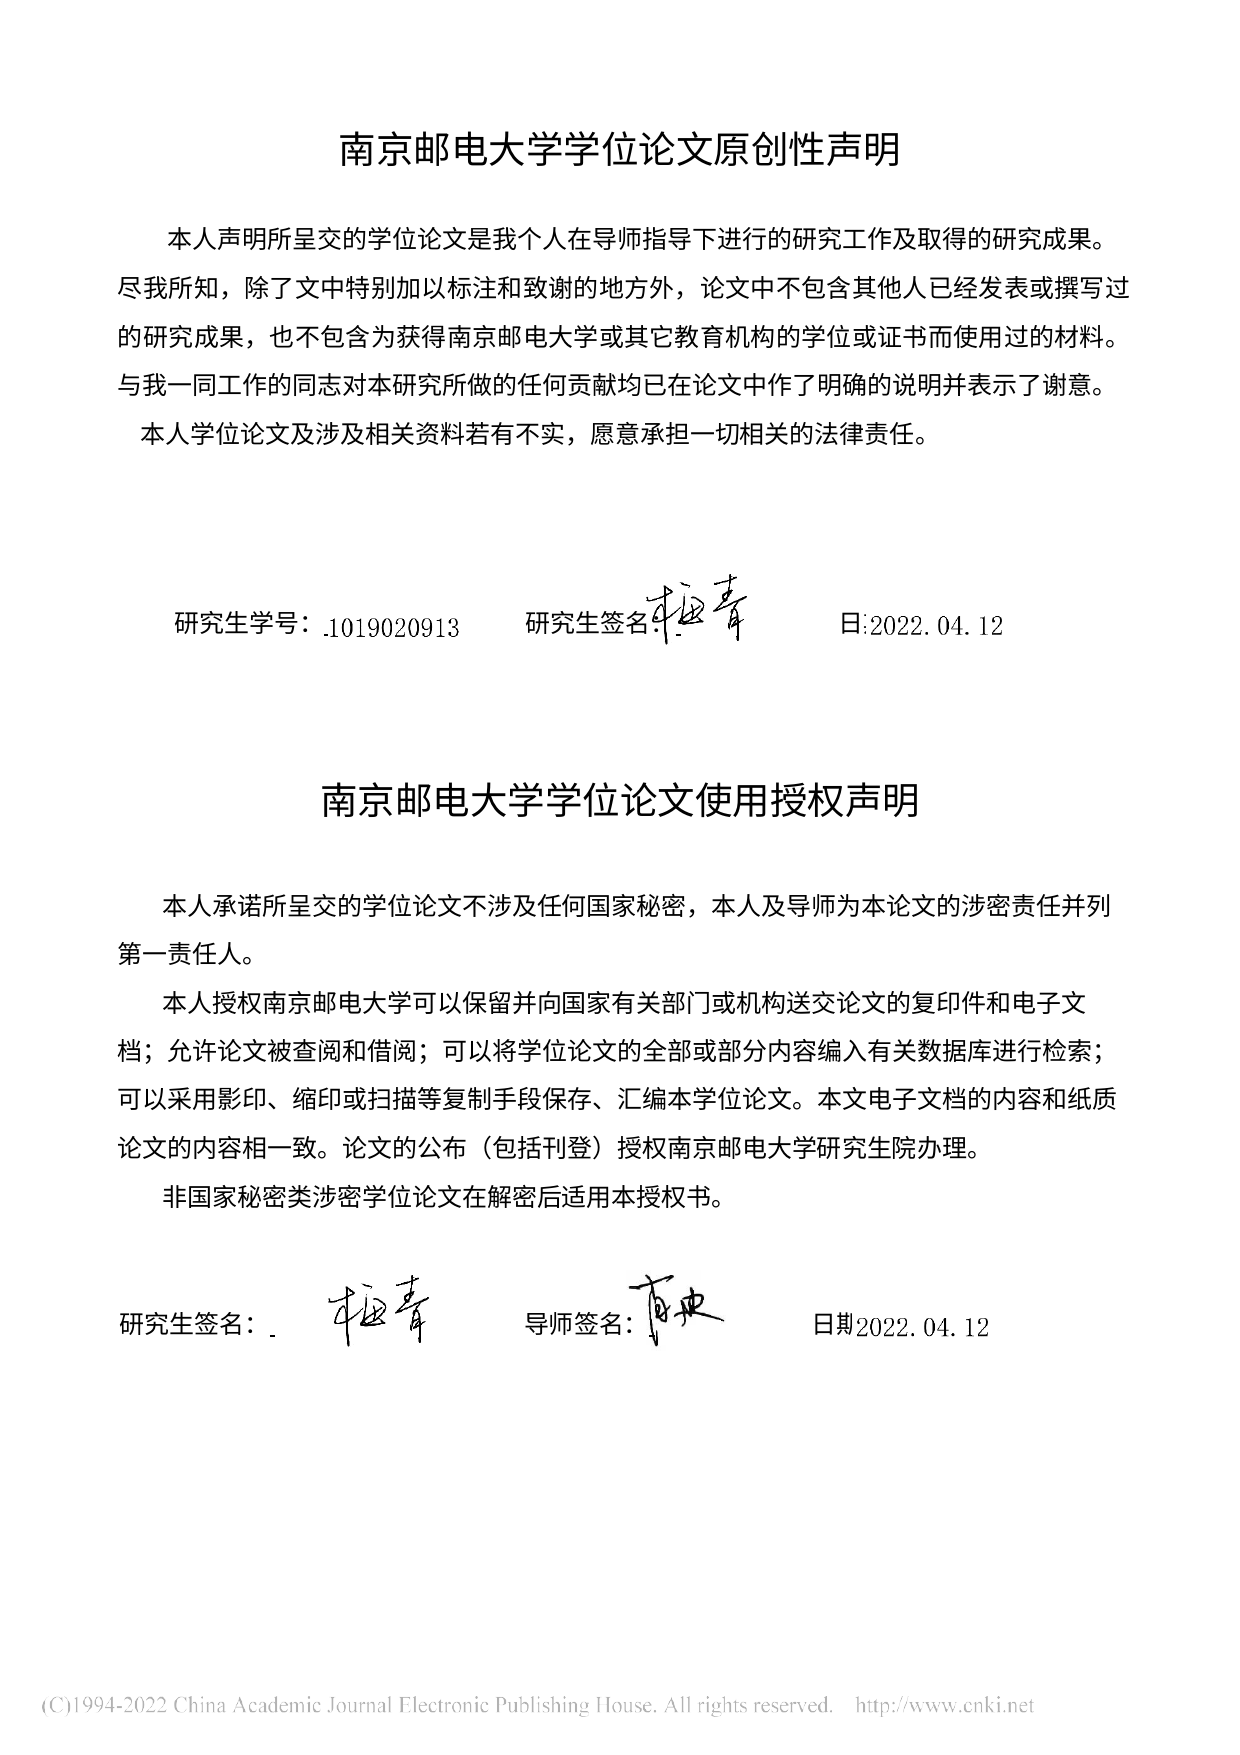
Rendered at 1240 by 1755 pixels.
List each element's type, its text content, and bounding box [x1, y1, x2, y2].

picture [866, 610, 1007, 641]
picture [327, 1275, 429, 1347]
picture [328, 612, 461, 641]
picture [645, 574, 747, 646]
text_box 南京邮电大学学位论文原创性声明 [336, 124, 904, 172]
picture [855, 1696, 1034, 1718]
picture [852, 1311, 992, 1342]
picture [42, 1696, 833, 1718]
text_box 南京邮电大学学位论文使用授权声明 [317, 774, 923, 822]
text_box 本人声明所呈交的学位论文是我个人在导师指导下进行的研究工作及取得的研究成果。 尽我所知，除了文中特别加以标注和致谢的地方外，论文中不包含其他人已经发表或撰写过 的研究成果，也不包含为获得南京邮电大学或其它教育机构的学位或证书而使用过的材料。 与我一同工作的同志对本研究所做的任何贡献均已在论文中作了明确的说明并表示了谢意。 本人学位论文及涉及相关资料若有不实，愿意承担一切相关的法律责任。 研究生学号： 研究生签名： 日期： [115, 221, 1133, 670]
text_box 本人承诺所呈交的学位论文不涉及任何国家秘密，本人及导师为本论文的涉密责任并列 第一责任人。 本人授权南京邮电大学可以保留并向国家有关部门或机构送交论文的复印件和电子文 档；允许论文被查阅和借阅；可以将学位论文的全部或部分内容编入有关数据库进行检索； 可以采用影印、缩印或扫描等复制手段保存、汇编本学位论文。本文电子文档的内容和纸质 论文的内容相一致。论文的公布（包括刊登）授权南京邮电大学研究生院办理。 非国家秘密类涉密学位论文在解密后适用本授权书。 研究生签名： 导师签名： 日期： [115, 839, 1120, 1369]
picture [626, 1270, 726, 1352]
